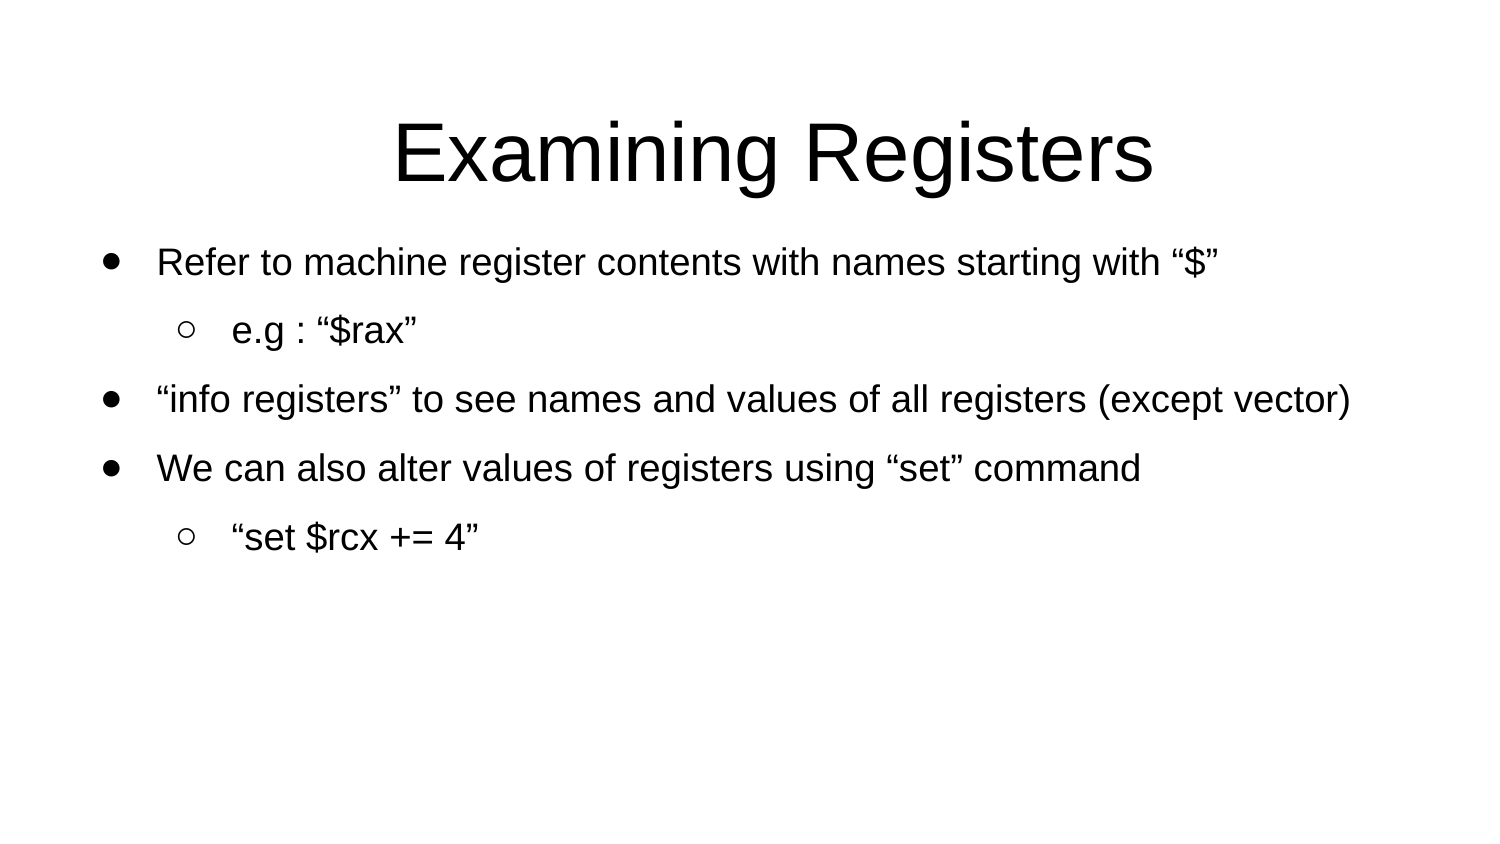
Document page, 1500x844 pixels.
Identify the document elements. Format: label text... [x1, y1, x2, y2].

subtitle Refer to machine register contents with names starting with “$” e.g : “$rax” “info registers” to see names and values of all registers (except vector) We can also alter values of registers using “set” command “set $rcx += 4” [66, 198, 1465, 818]
title Examining Registers [75, 82, 1474, 213]
